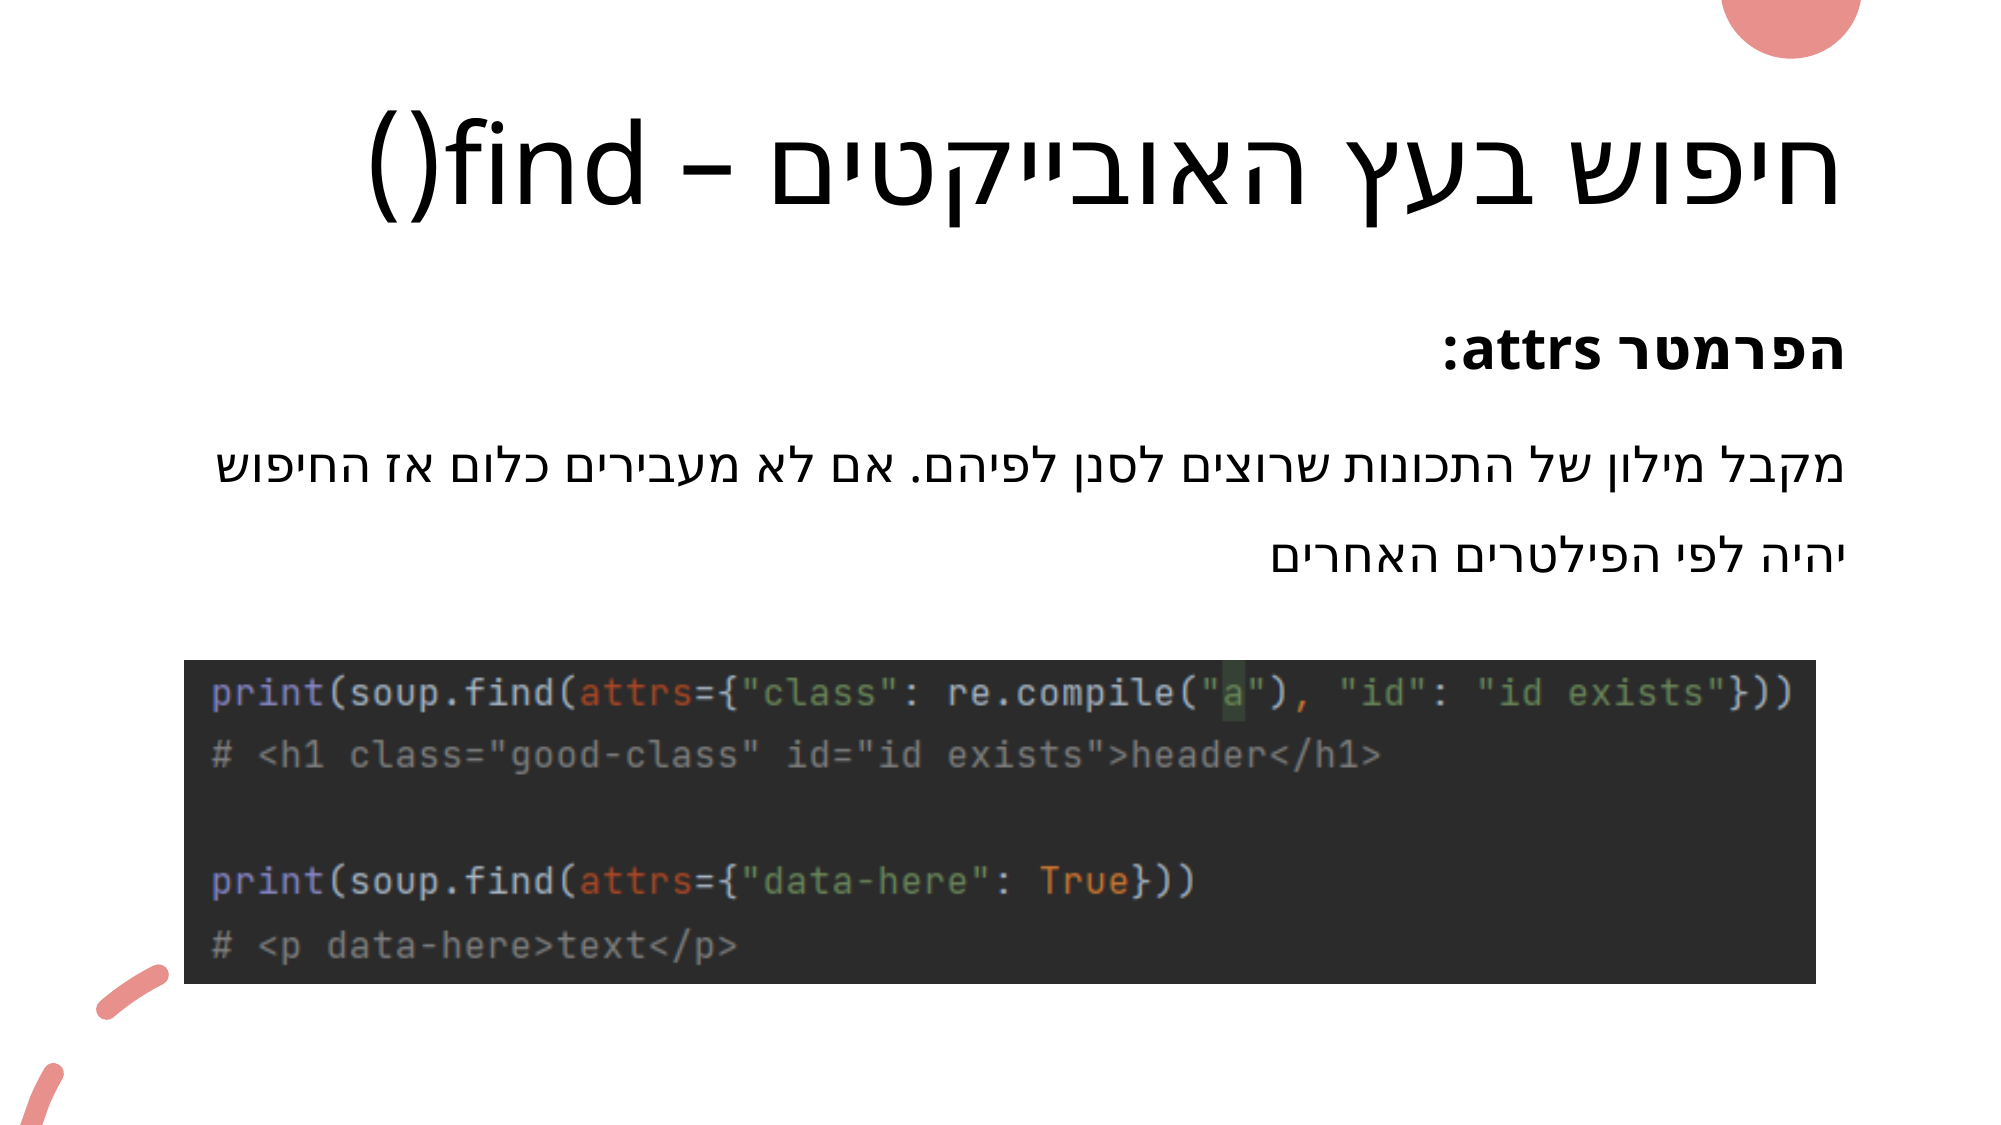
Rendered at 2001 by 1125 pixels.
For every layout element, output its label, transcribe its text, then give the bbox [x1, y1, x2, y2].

picture [184, 660, 1816, 984]
list הפרמטר attrs: מקבל מילון של התכונות שרוצים לסנן לפיהם. אם לא מעבירים כלום אז החיפוש יהיה לפי הפילטרים האחרים [137, 269, 1863, 1051]
title חיפוש בעץ האובייקטים – find() [137, 59, 1863, 269]
